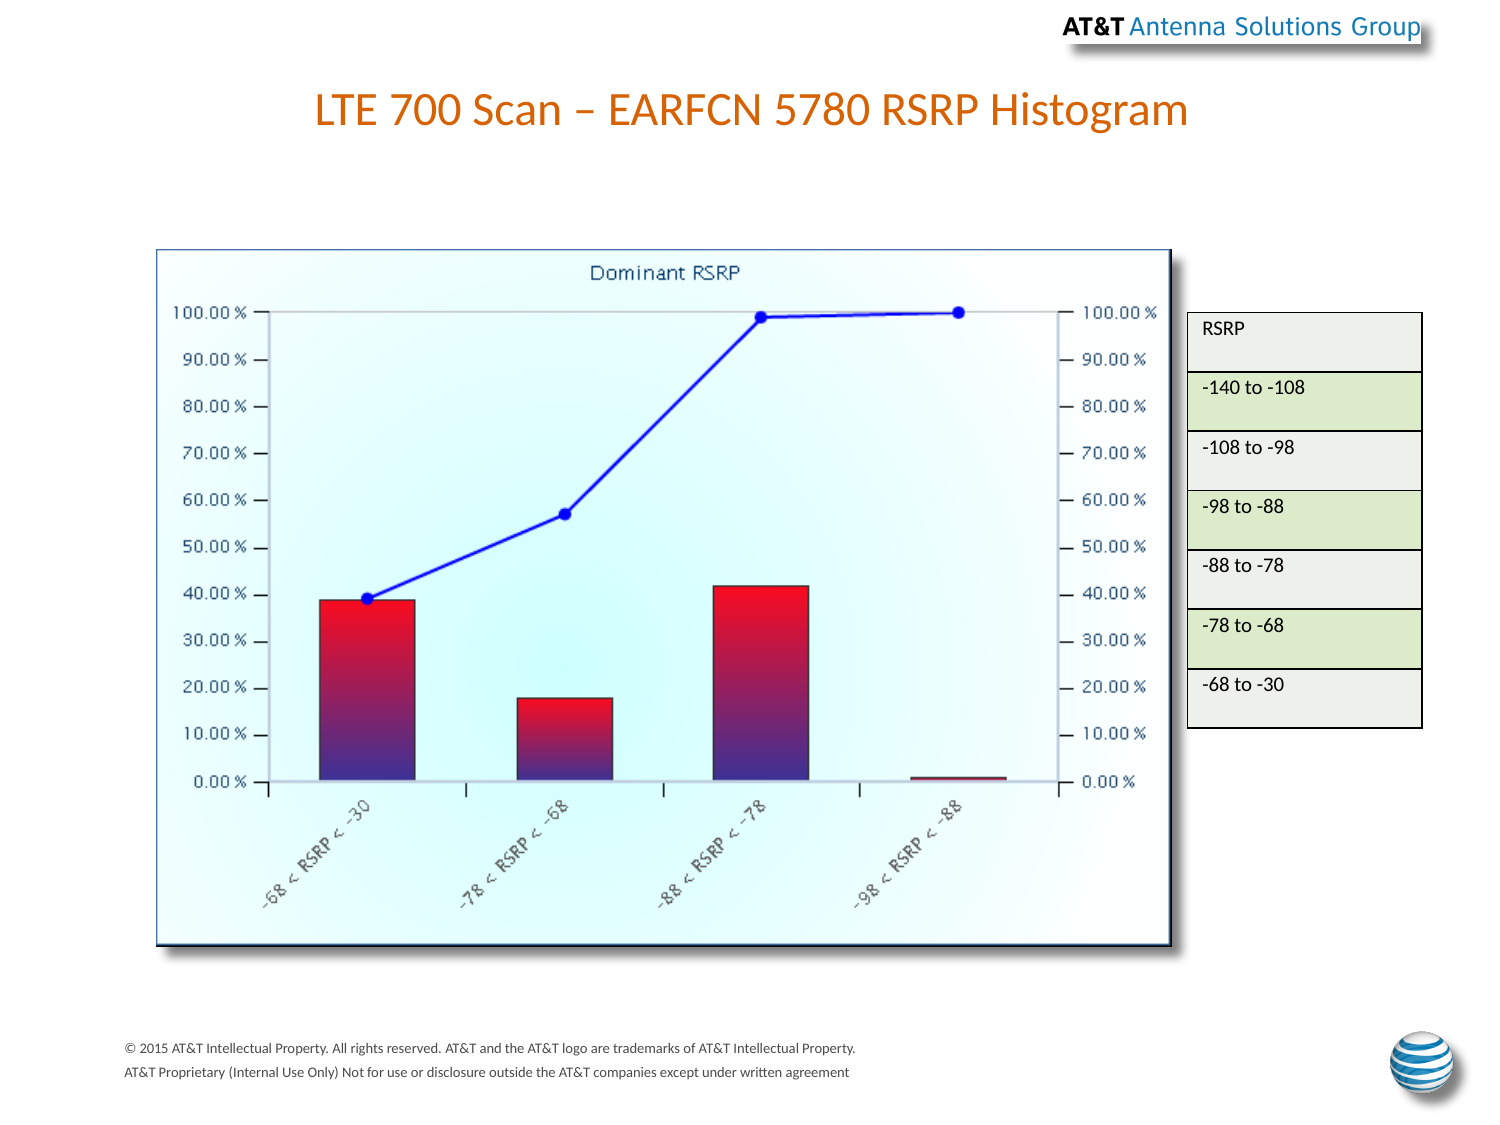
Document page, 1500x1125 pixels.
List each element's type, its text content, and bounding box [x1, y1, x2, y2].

picture [1390, 1030, 1454, 1094]
picture [1062, 15, 1421, 44]
table_cell -78 to -68 [1188, 610, 1421, 668]
table_cell -108 to -98 [1188, 432, 1421, 490]
table_cell -140 to -108 [1188, 373, 1421, 430]
picture [155, 249, 1173, 947]
table_header RSRP [1188, 313, 1421, 371]
text_box © 2015 AT&T Intellectual Property. All rights reserved. AT&T and the AT&T logo are trademarks of AT&T Intellectual Property. [109, 1031, 1204, 1054]
text_box LTE 700 Scan – EARFCN 5780 RSRP Histogram [31, 70, 1485, 143]
table_cell -68 to -30 [1188, 670, 1421, 727]
text_box AT&T Proprietary (Internal Use Only) Not for use or disclosure outside the AT&T companies except under written agreement [109, 1054, 1204, 1088]
table_cell -98 to -88 [1188, 491, 1421, 549]
table_cell -88 to -78 [1188, 551, 1421, 608]
